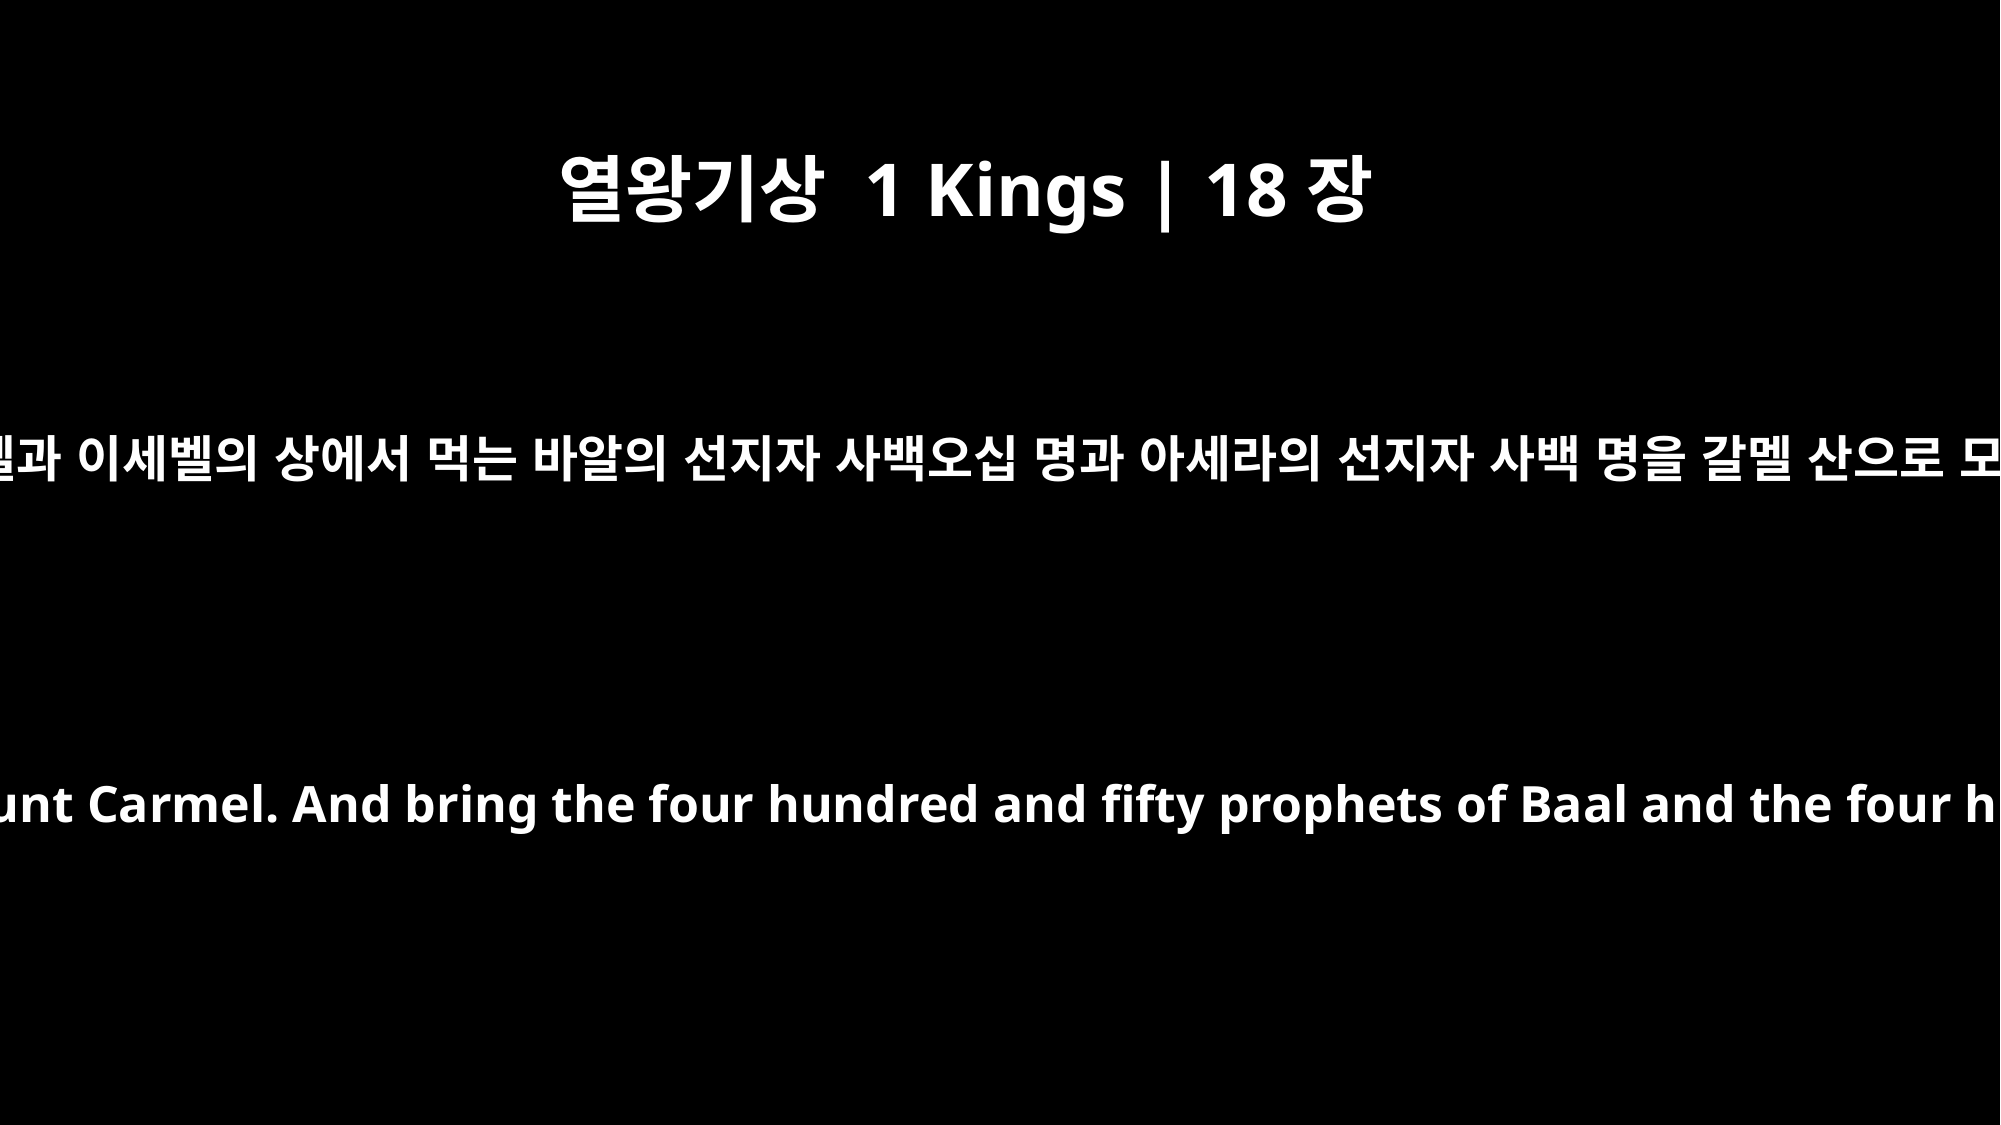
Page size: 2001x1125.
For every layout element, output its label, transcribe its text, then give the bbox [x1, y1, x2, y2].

text_box 19 그런즉 사람을 보내 온 이스라엘과 이세벨의 상에서 먹는 바알의 선지자 사백오십 명과 아세라의 선지자 사백 명을 갈멜 산으로 모아 내게로 나아오게 하소서 [0, 359, 2000, 495]
text_box 열왕기상 1 Kings | 18장 [543, 136, 1389, 239]
text_box Now summon the people from all over Israel to meet me on Mount Carmel. And bring the four hundred and fifty prophets of Baal and the four hundred prophets of Asherah, who eat at Jezebel's table." [0, 764, 2000, 840]
